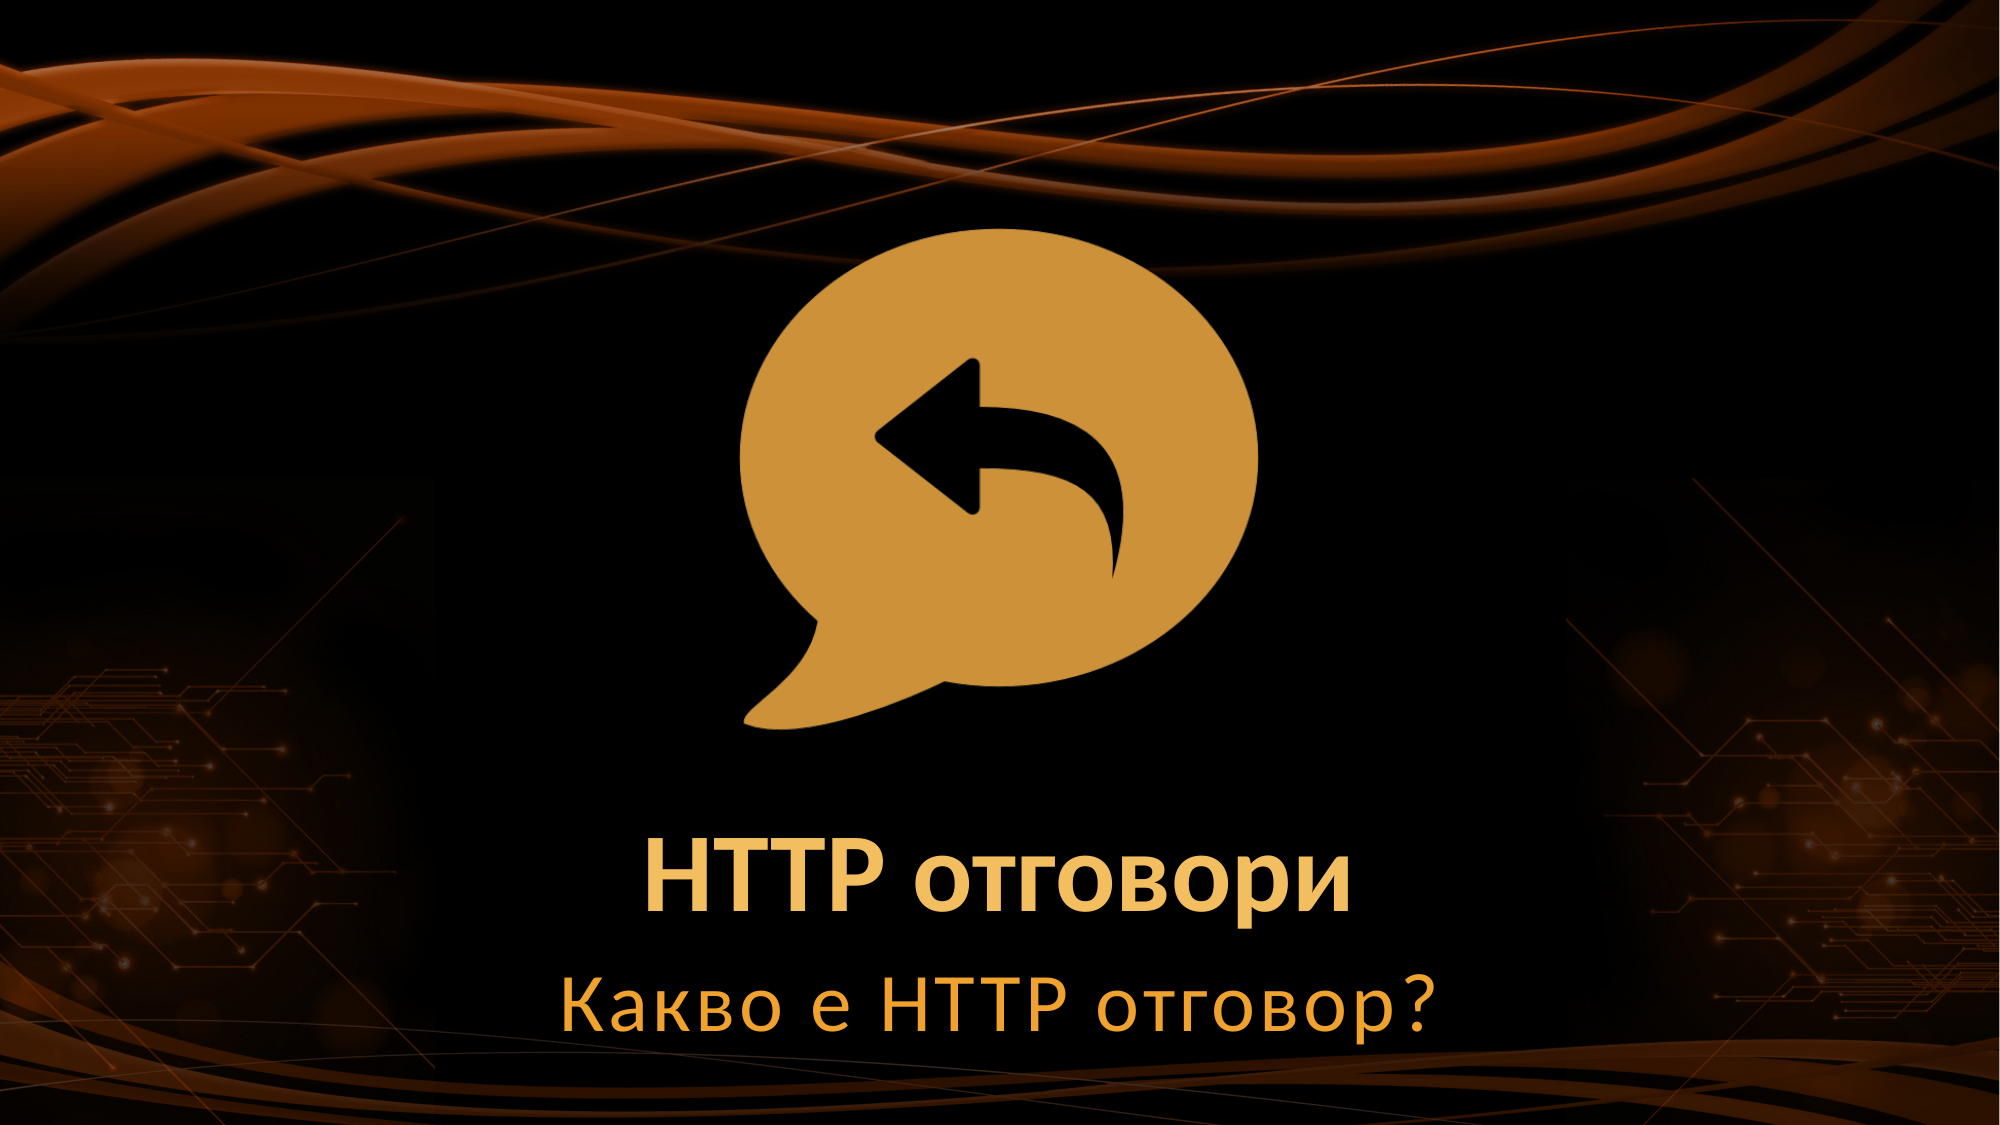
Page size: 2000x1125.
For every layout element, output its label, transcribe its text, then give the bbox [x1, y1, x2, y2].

list Какво е HTTP отговор? [192, 937, 1806, 1050]
picture [0, 0, 2000, 1125]
title HTTP отговори [192, 813, 1806, 937]
